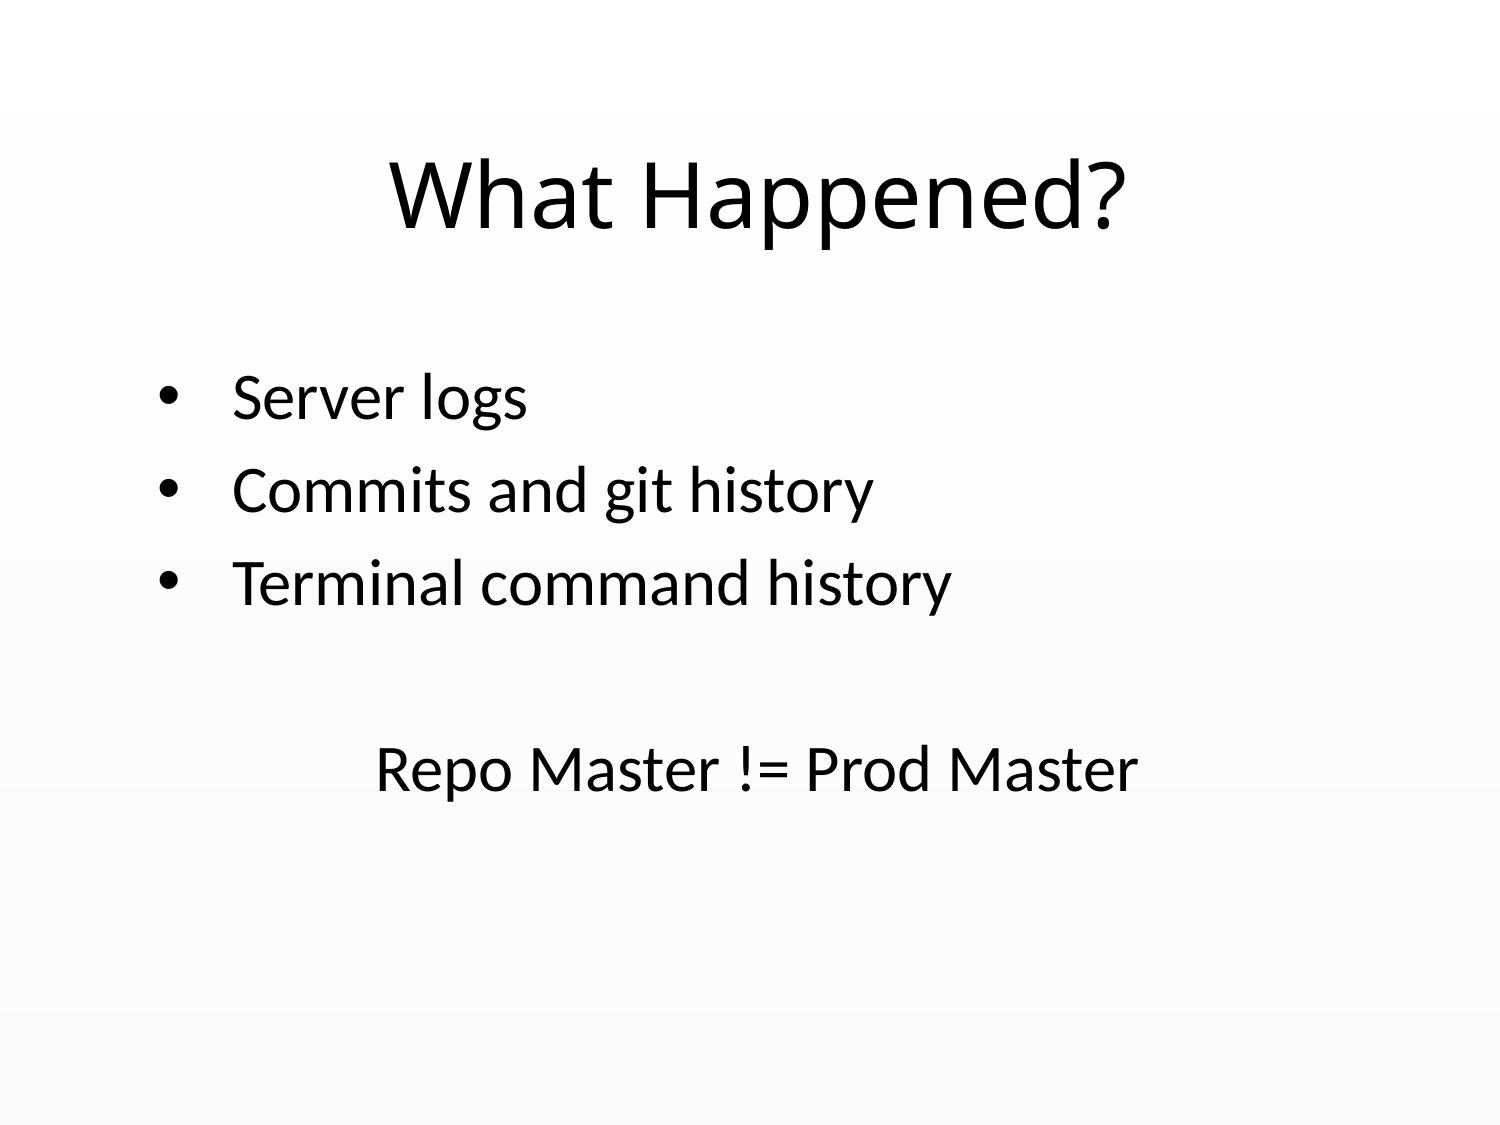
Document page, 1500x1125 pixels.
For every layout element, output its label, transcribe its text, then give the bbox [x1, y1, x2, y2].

subtitle What Happened? Server logs Commits and git history Terminal command history Repo Master != Prod Master [142, 141, 1374, 1042]
